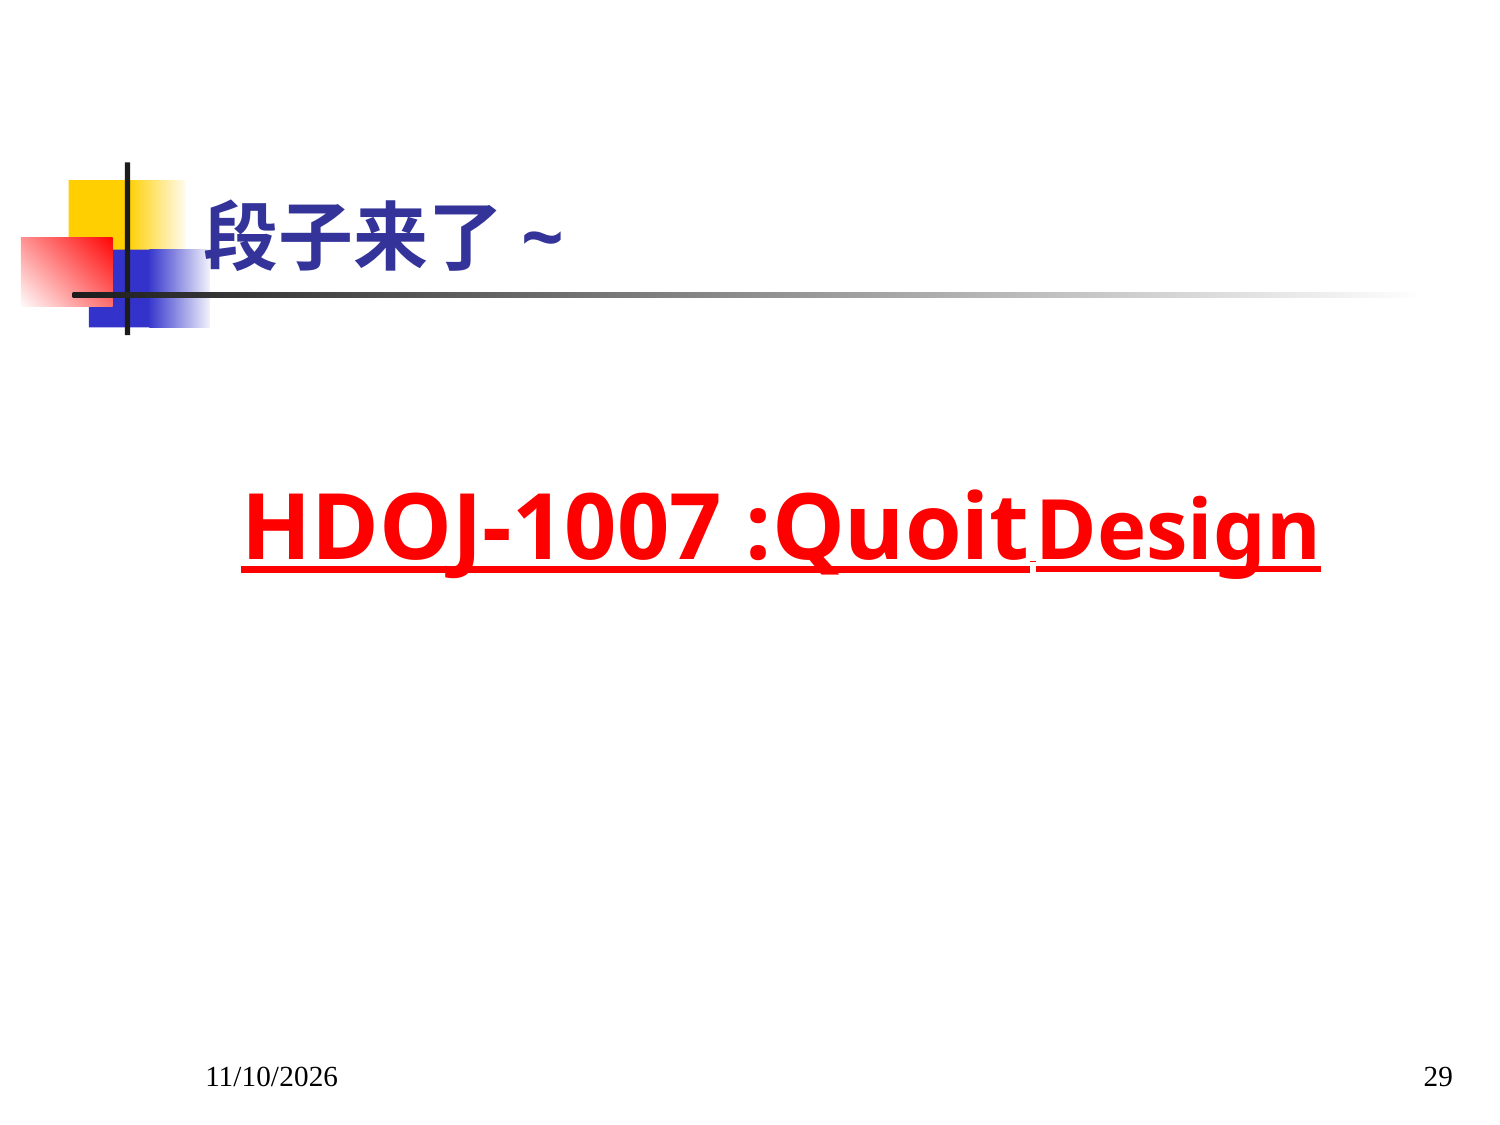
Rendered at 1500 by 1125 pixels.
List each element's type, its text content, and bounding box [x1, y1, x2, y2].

text_box HDOJ-1007 :Quoit Design [119, 460, 1443, 600]
slide_number 29 [1154, 1023, 1468, 1100]
title 段子来了~ [188, 154, 1088, 287]
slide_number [190, 1023, 504, 1100]
